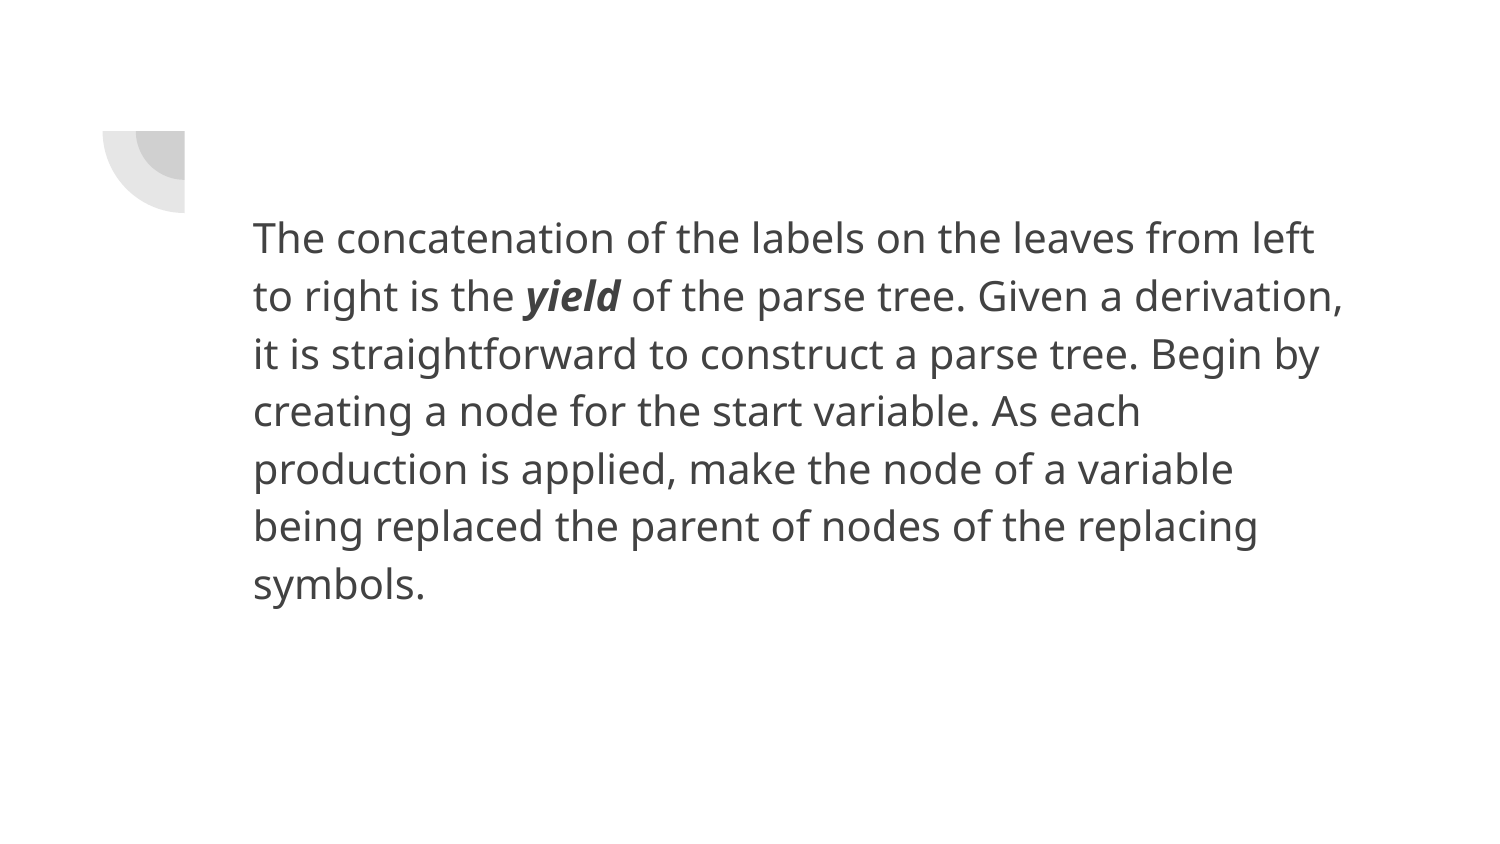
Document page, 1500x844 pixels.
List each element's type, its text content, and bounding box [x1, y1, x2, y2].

list The concatenation of the labels on the leaves from left to right is the yield of the parse tree. Given a derivation, it is straightforward to construct a parse tree. Begin by creating a node for the start variable. As each production is applied, make the node of a variable being replaced the parent of nodes of the replacing symbols. [213, 189, 1368, 744]
